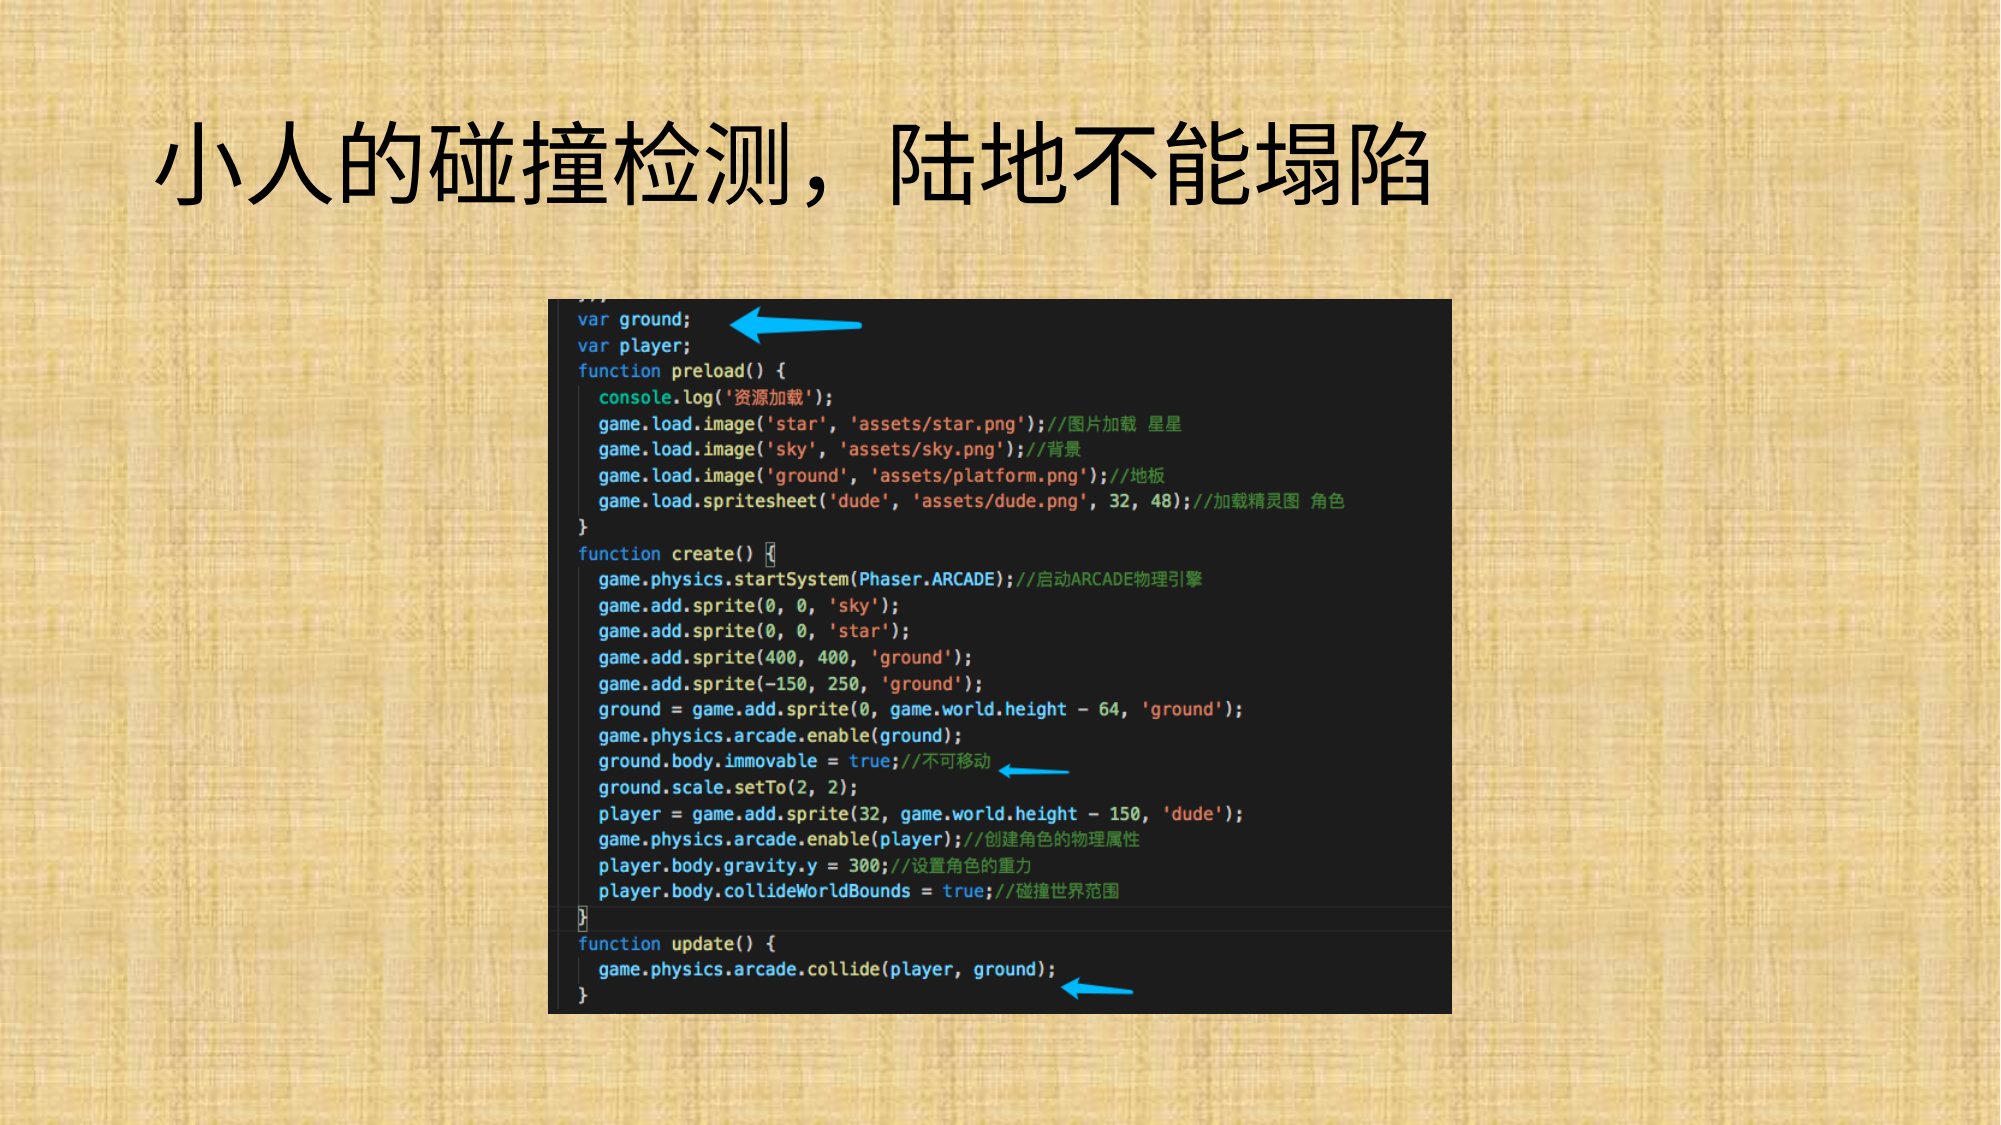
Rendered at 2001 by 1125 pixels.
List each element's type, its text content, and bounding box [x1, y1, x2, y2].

picture [0, 0, 2001, 1125]
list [548, 299, 1452, 1014]
title 小人的碰撞检测，陆地不能塌陷 [137, 59, 1863, 278]
